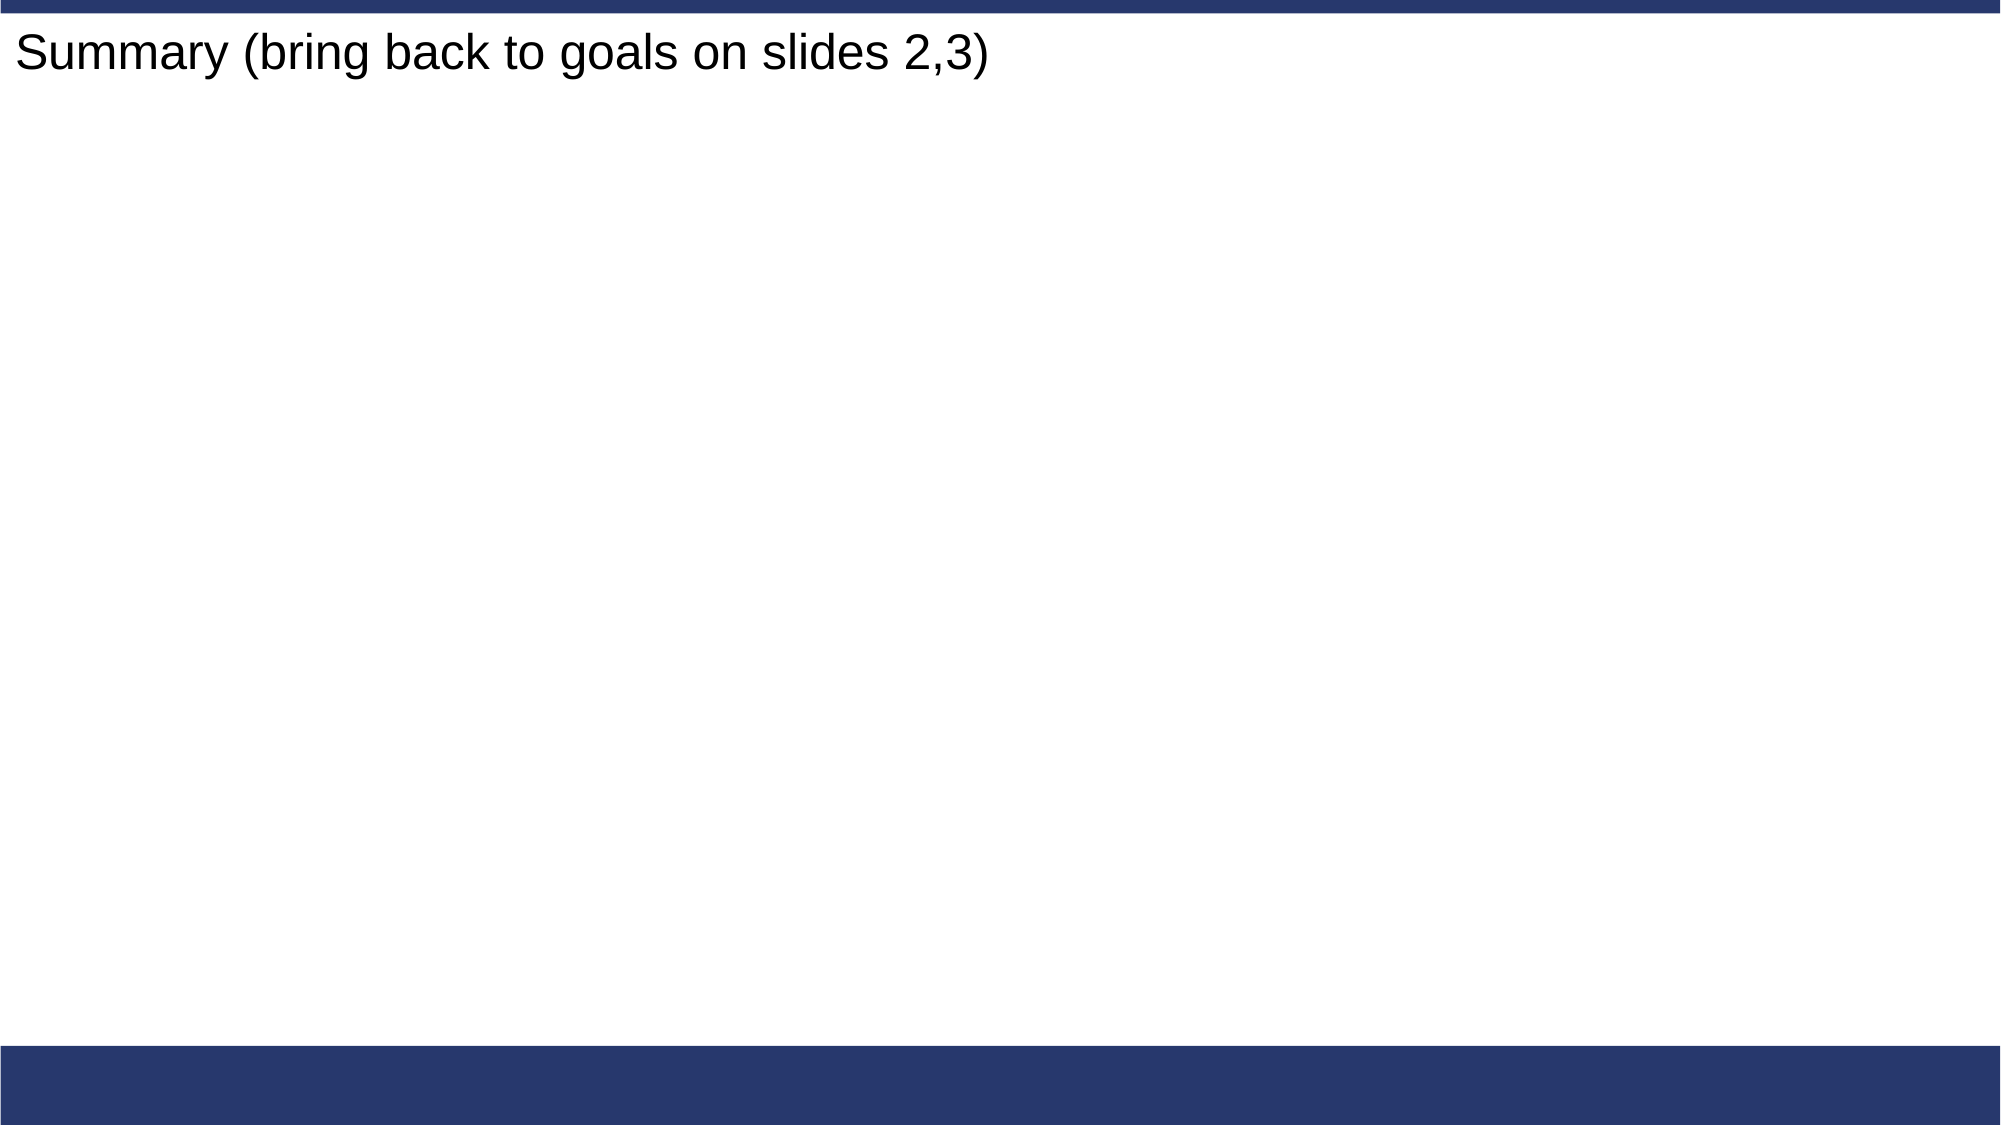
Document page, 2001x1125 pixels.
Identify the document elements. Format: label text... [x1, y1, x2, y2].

title Summary (bring back to goals on slides 2,3) [0, 12, 1125, 88]
